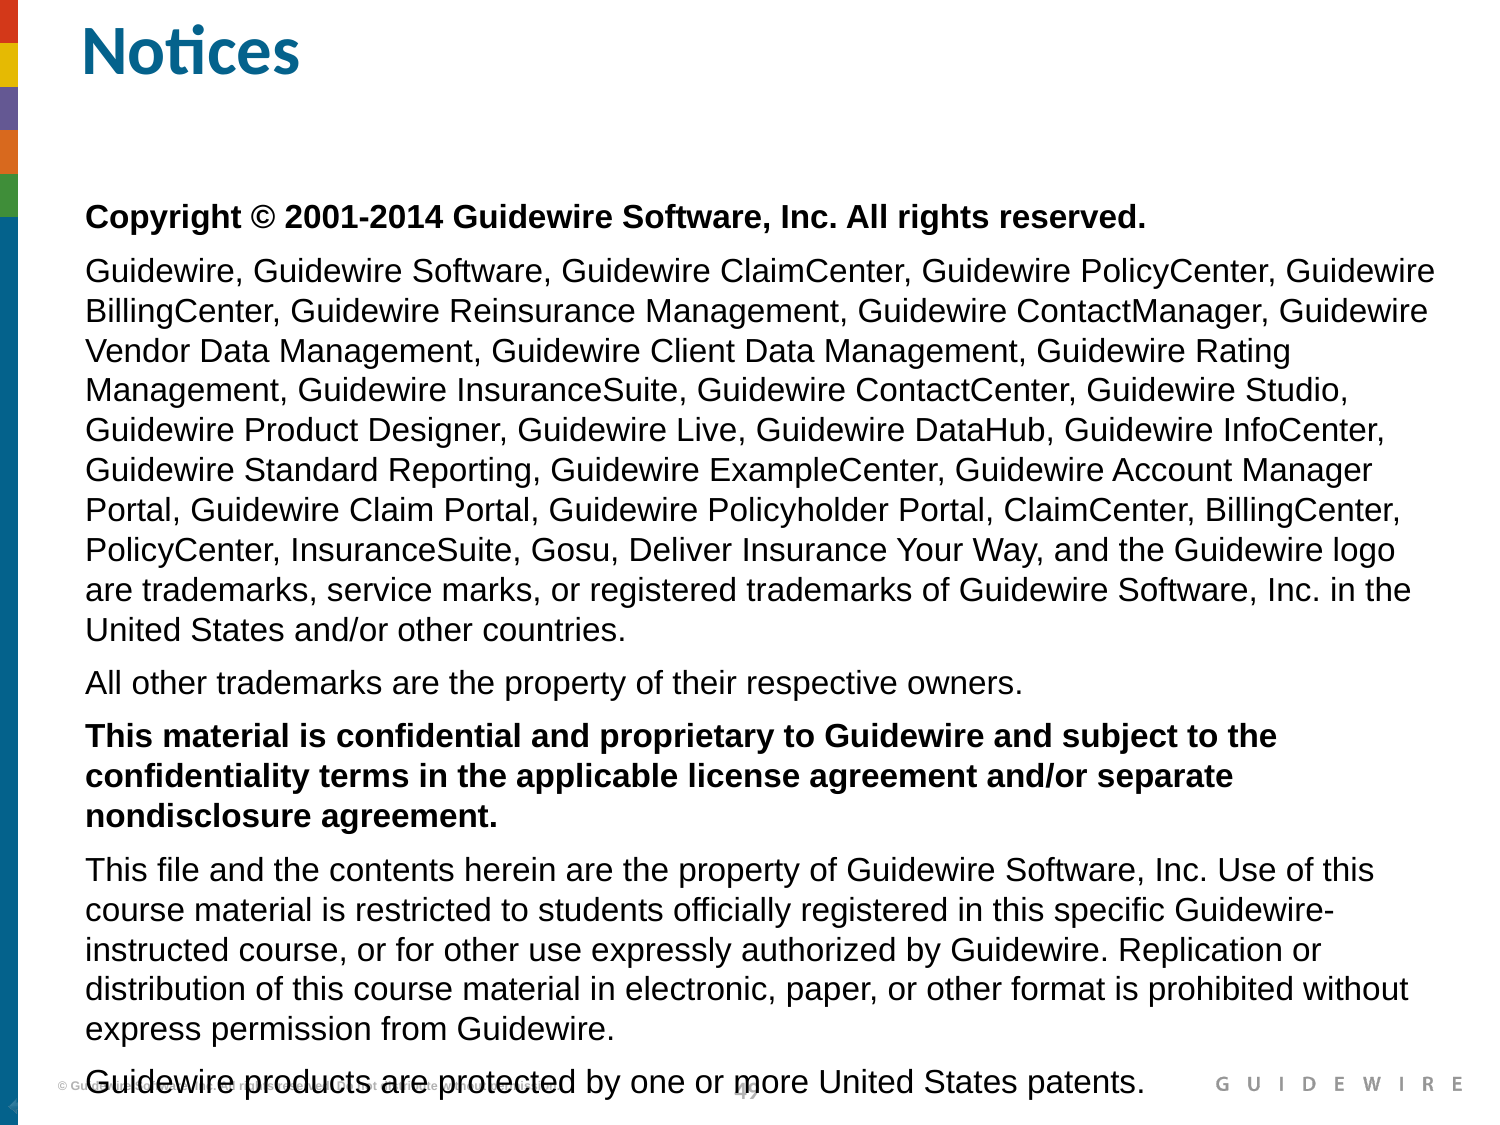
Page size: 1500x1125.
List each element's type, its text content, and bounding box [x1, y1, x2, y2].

picture [10, 1101, 18, 1111]
picture [1215, 1073, 1480, 1096]
picture [0, 0, 18, 216]
title Notices [81, 19, 1446, 142]
list Copyright © 2001-2014 Guidewire Software, Inc. All rights reserved. Guidewire, Guidewire Software, Guidewire ClaimCenter, Guidewire PolicyCenter, Guidewire BillingCenter, Guidewire Reinsurance Management, Guidewire ContactManager, Guidewire Vendor Data Management, Guidewire Client Data Management, Guidewire Rating Management, Guidewire InsuranceSuite, Guidewire ContactCenter, Guidewire Studio, Guidewire Product Designer, Guidewire Live, Guidewire DataHub, Guidewire InfoCenter, Guidewire Standard Reporting, Guidewire ExampleCenter, Guidewire Account Manager Portal, Guidewire Claim Portal, Guidewire Policyholder Portal, ClaimCenter, BillingCenter, PolicyCenter, InsuranceSuite, Gosu, Deliver Insurance Your Way, and the Guidewire logo are trademarks, service marks, or registered trademarks of Guidewire Software, Inc. in the United States and/or other countries. All other trademarks are the property of their respective owners. This material is confidential and proprietary to Guidewire and subject to the confidentiality terms in the applicable license agreement and/or separate nondisclosure agreement. This file and the contents herein are the property of Guidewire Software, Inc. Use of this course material is restricted to students officially registered in this specific Guidewire-instructed course, or for other use expressly authorized by Guidewire. Replication or distribution of this course material in electronic, paper, or other format is prohibited without express permission from Guidewire. Guidewire products are protected by one or more United States patents. [85, 195, 1450, 1049]
